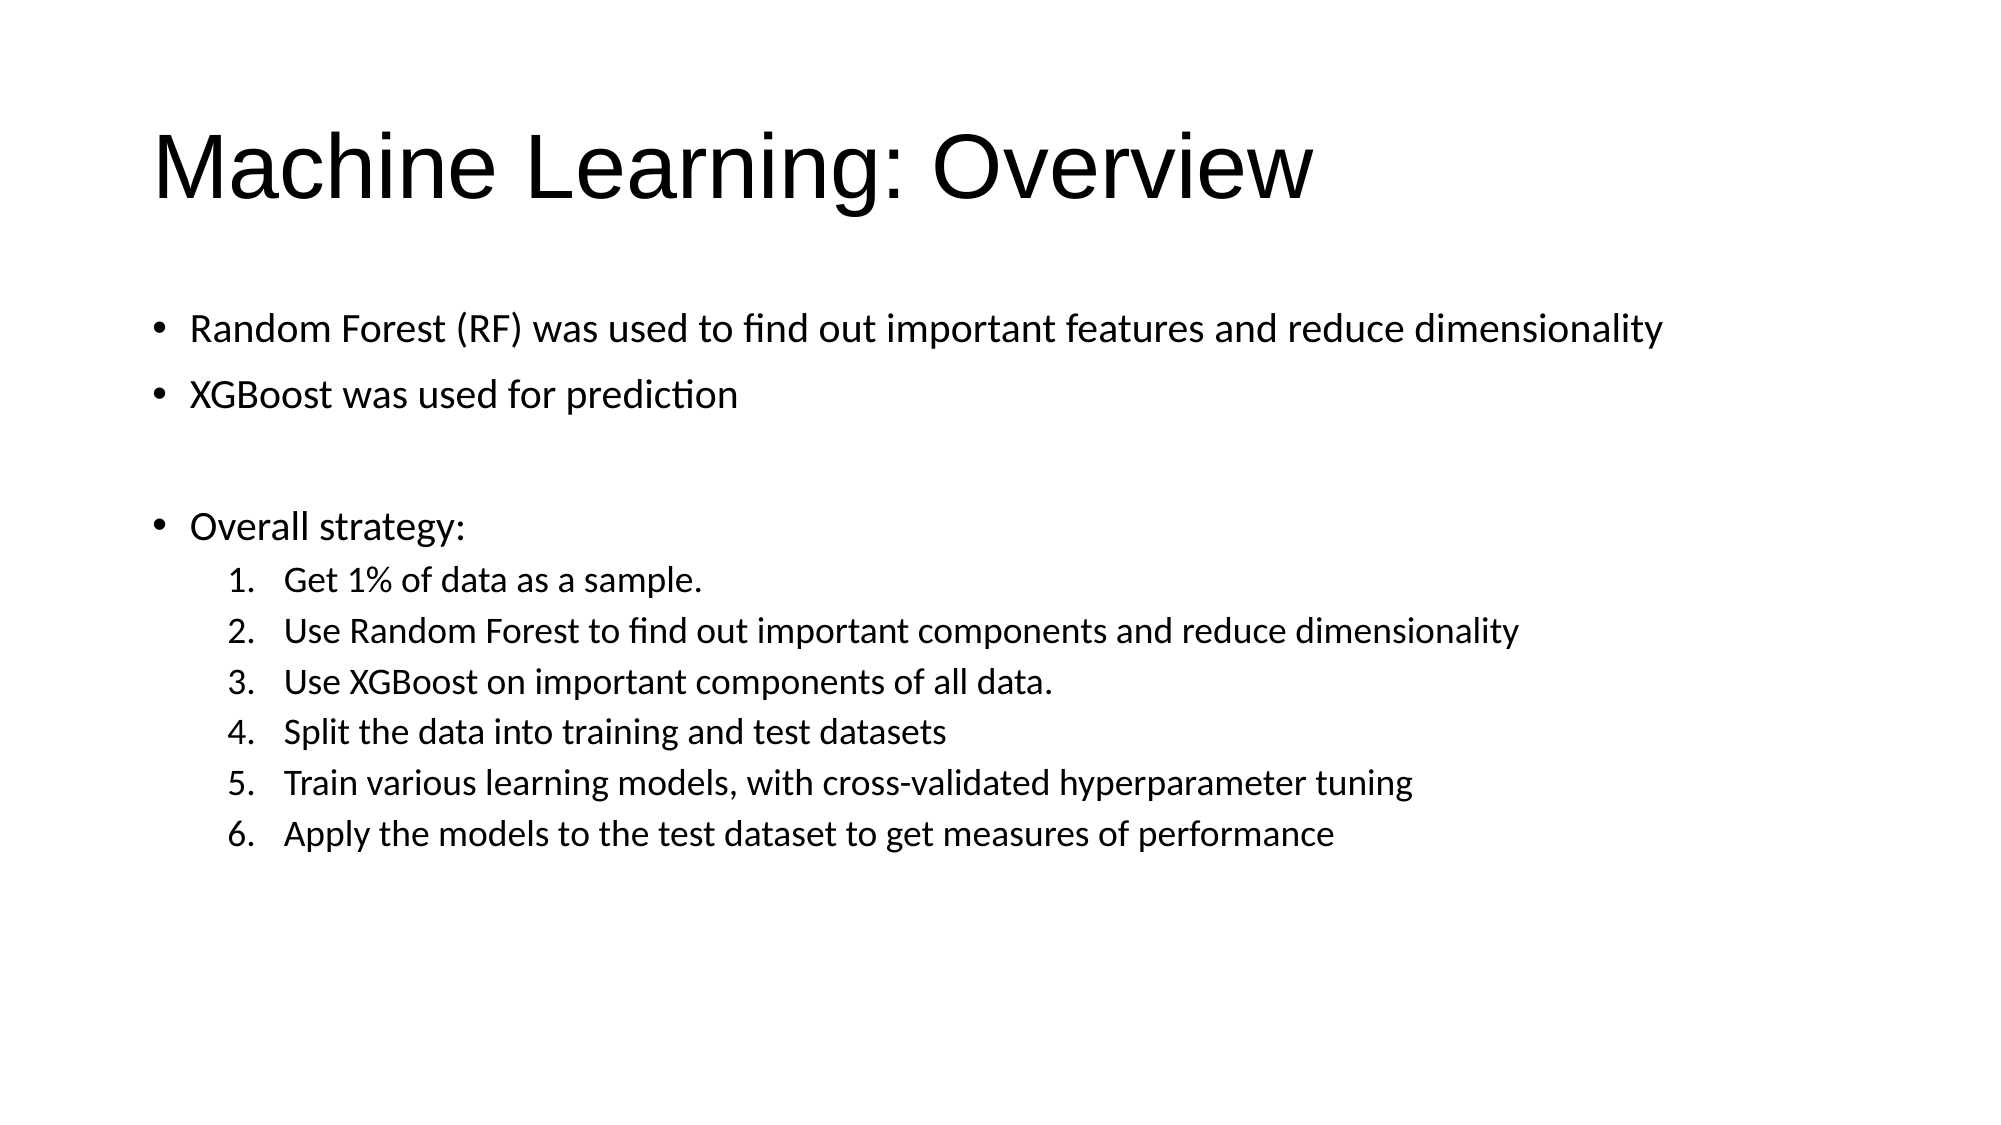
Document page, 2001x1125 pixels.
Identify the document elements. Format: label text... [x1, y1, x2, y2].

list Random Forest (RF) was used to find out important features and reduce dimensionality XGBoost was used for prediction Overall strategy: Get 1% of data as a sample. Use Random Forest to find out important components and reduce dimensionality Use XGBoost on important components of all data. Split the data into training and test datasets Train various learning models, with cross-validated hyperparameter tuning Apply the models to the test dataset to get measures of performance [137, 299, 1863, 1014]
title Machine Learning: Overview [137, 59, 1863, 278]
